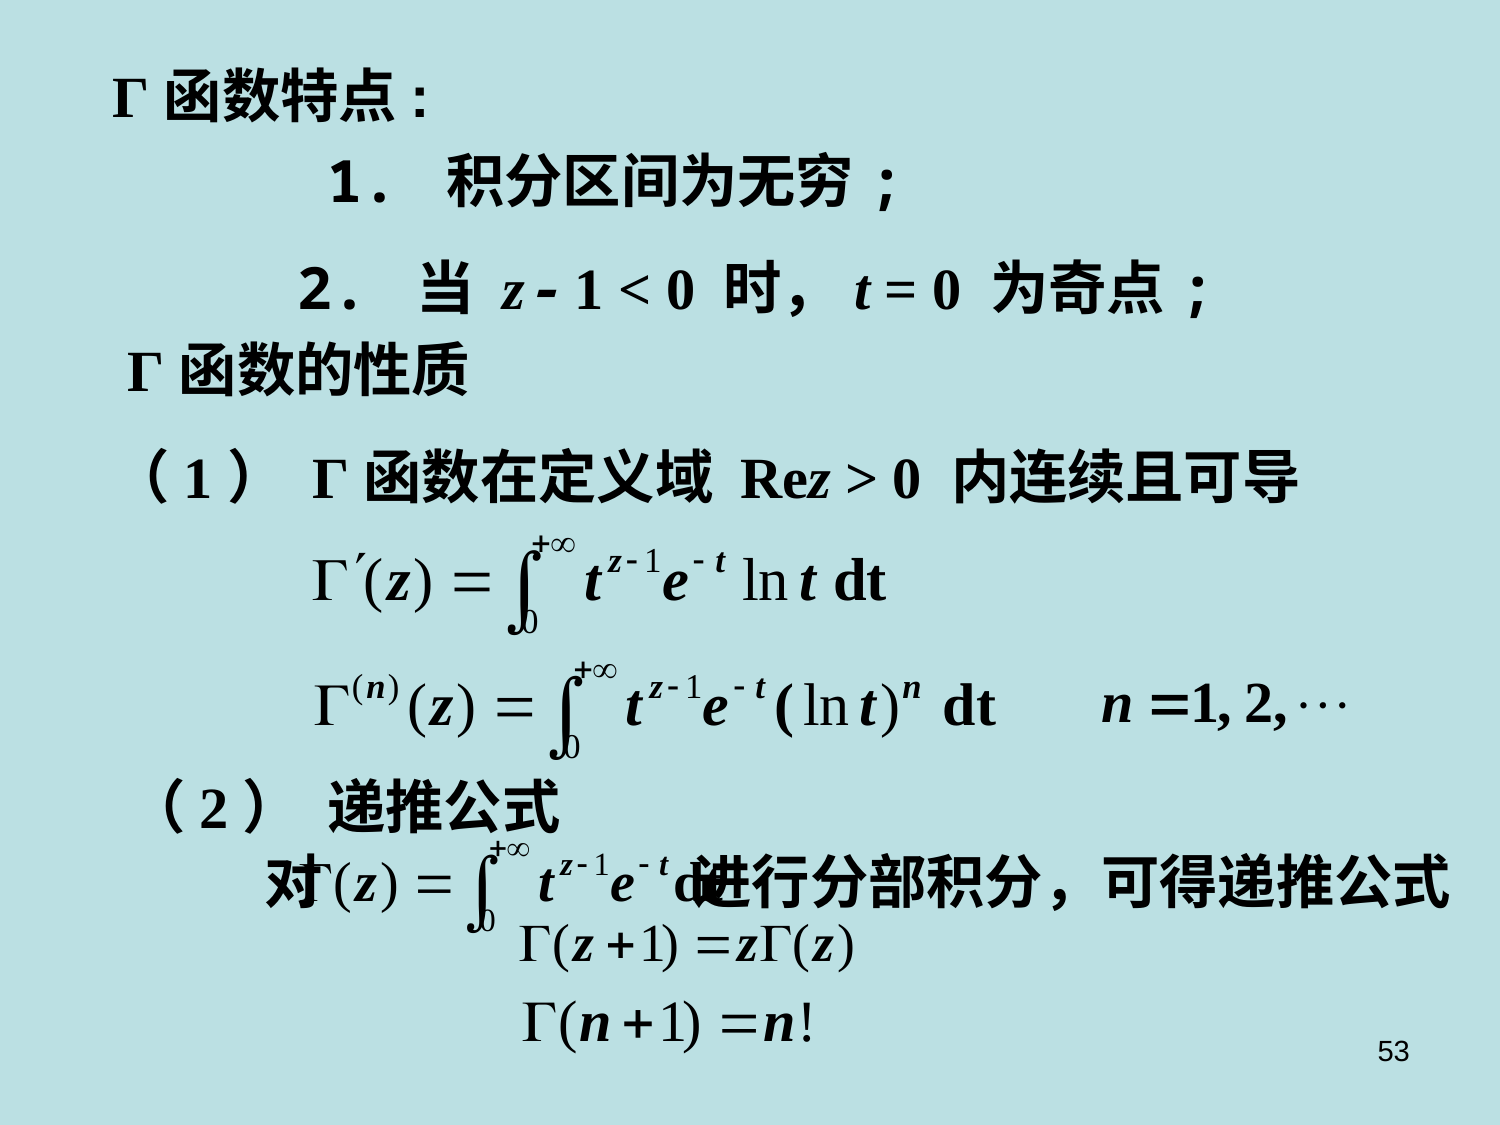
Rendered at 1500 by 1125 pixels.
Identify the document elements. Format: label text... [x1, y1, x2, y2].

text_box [1092, 668, 1359, 747]
text_box 对 进行分部积分，可得递推公式 [249, 837, 289, 923]
text_box 2. 当 z- 1 < 0 时，t = 0 为奇点; [282, 243, 1229, 329]
text_box Γ函数特点: [98, 52, 446, 137]
text_box （1） Γ函数在定义域 Rez > 0 内连续且可导 [97, 432, 1316, 518]
text_box Γ函数的性质 [113, 325, 486, 411]
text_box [300, 515, 900, 649]
text_box 对 进行分部积分，可得递推公式 [738, 837, 1466, 923]
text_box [303, 641, 1010, 774]
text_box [509, 907, 869, 988]
text_box （2） 递推公式 [112, 763, 576, 848]
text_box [511, 982, 821, 1071]
text_box 1. 积分区间为无穷; [312, 137, 919, 222]
slide_number 53 [1074, 1024, 1425, 1103]
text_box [289, 822, 738, 946]
